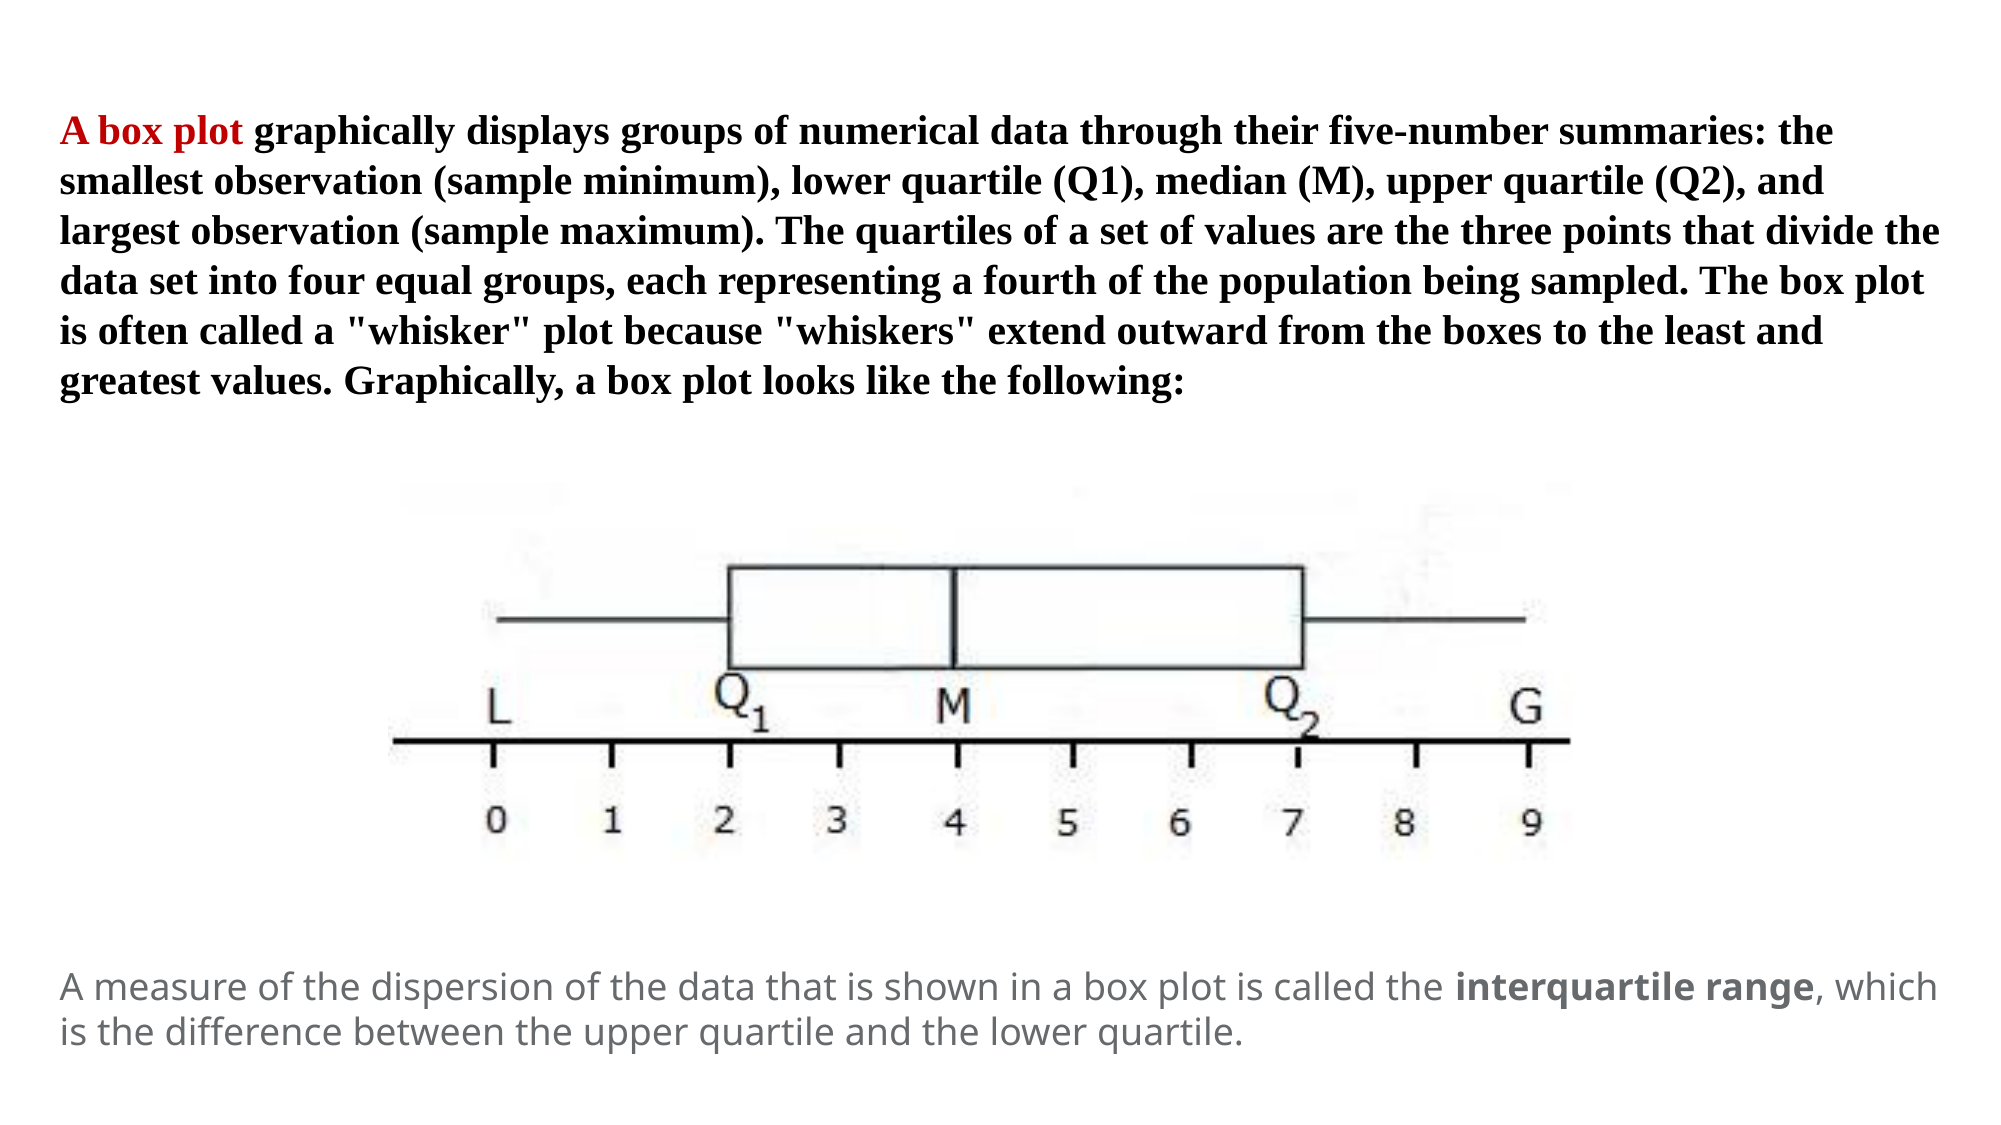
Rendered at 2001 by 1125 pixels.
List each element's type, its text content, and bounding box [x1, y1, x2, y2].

picture [388, 481, 1657, 888]
text_box A measure of the dispersion of the data that is shown in a box plot is called the interquartile range, which is the difference between the upper quartile and the lower quartile. [44, 955, 1958, 1061]
text_box A box plot graphically displays groups of numerical data through their five-number summaries: the smallest observation (sample minimum), lower quartile (Q1), median (M), upper quartile (Q2), and largest observation (sample maximum). The quartiles of a set of values are the three points that divide the data set into four equal groups, each representing a fourth of the population being sampled. The box plot is often called a "whisker" plot because "whiskers" extend outward from the boxes to the least and greatest values. Graphically, a box plot looks like the following: [44, 95, 1958, 411]
